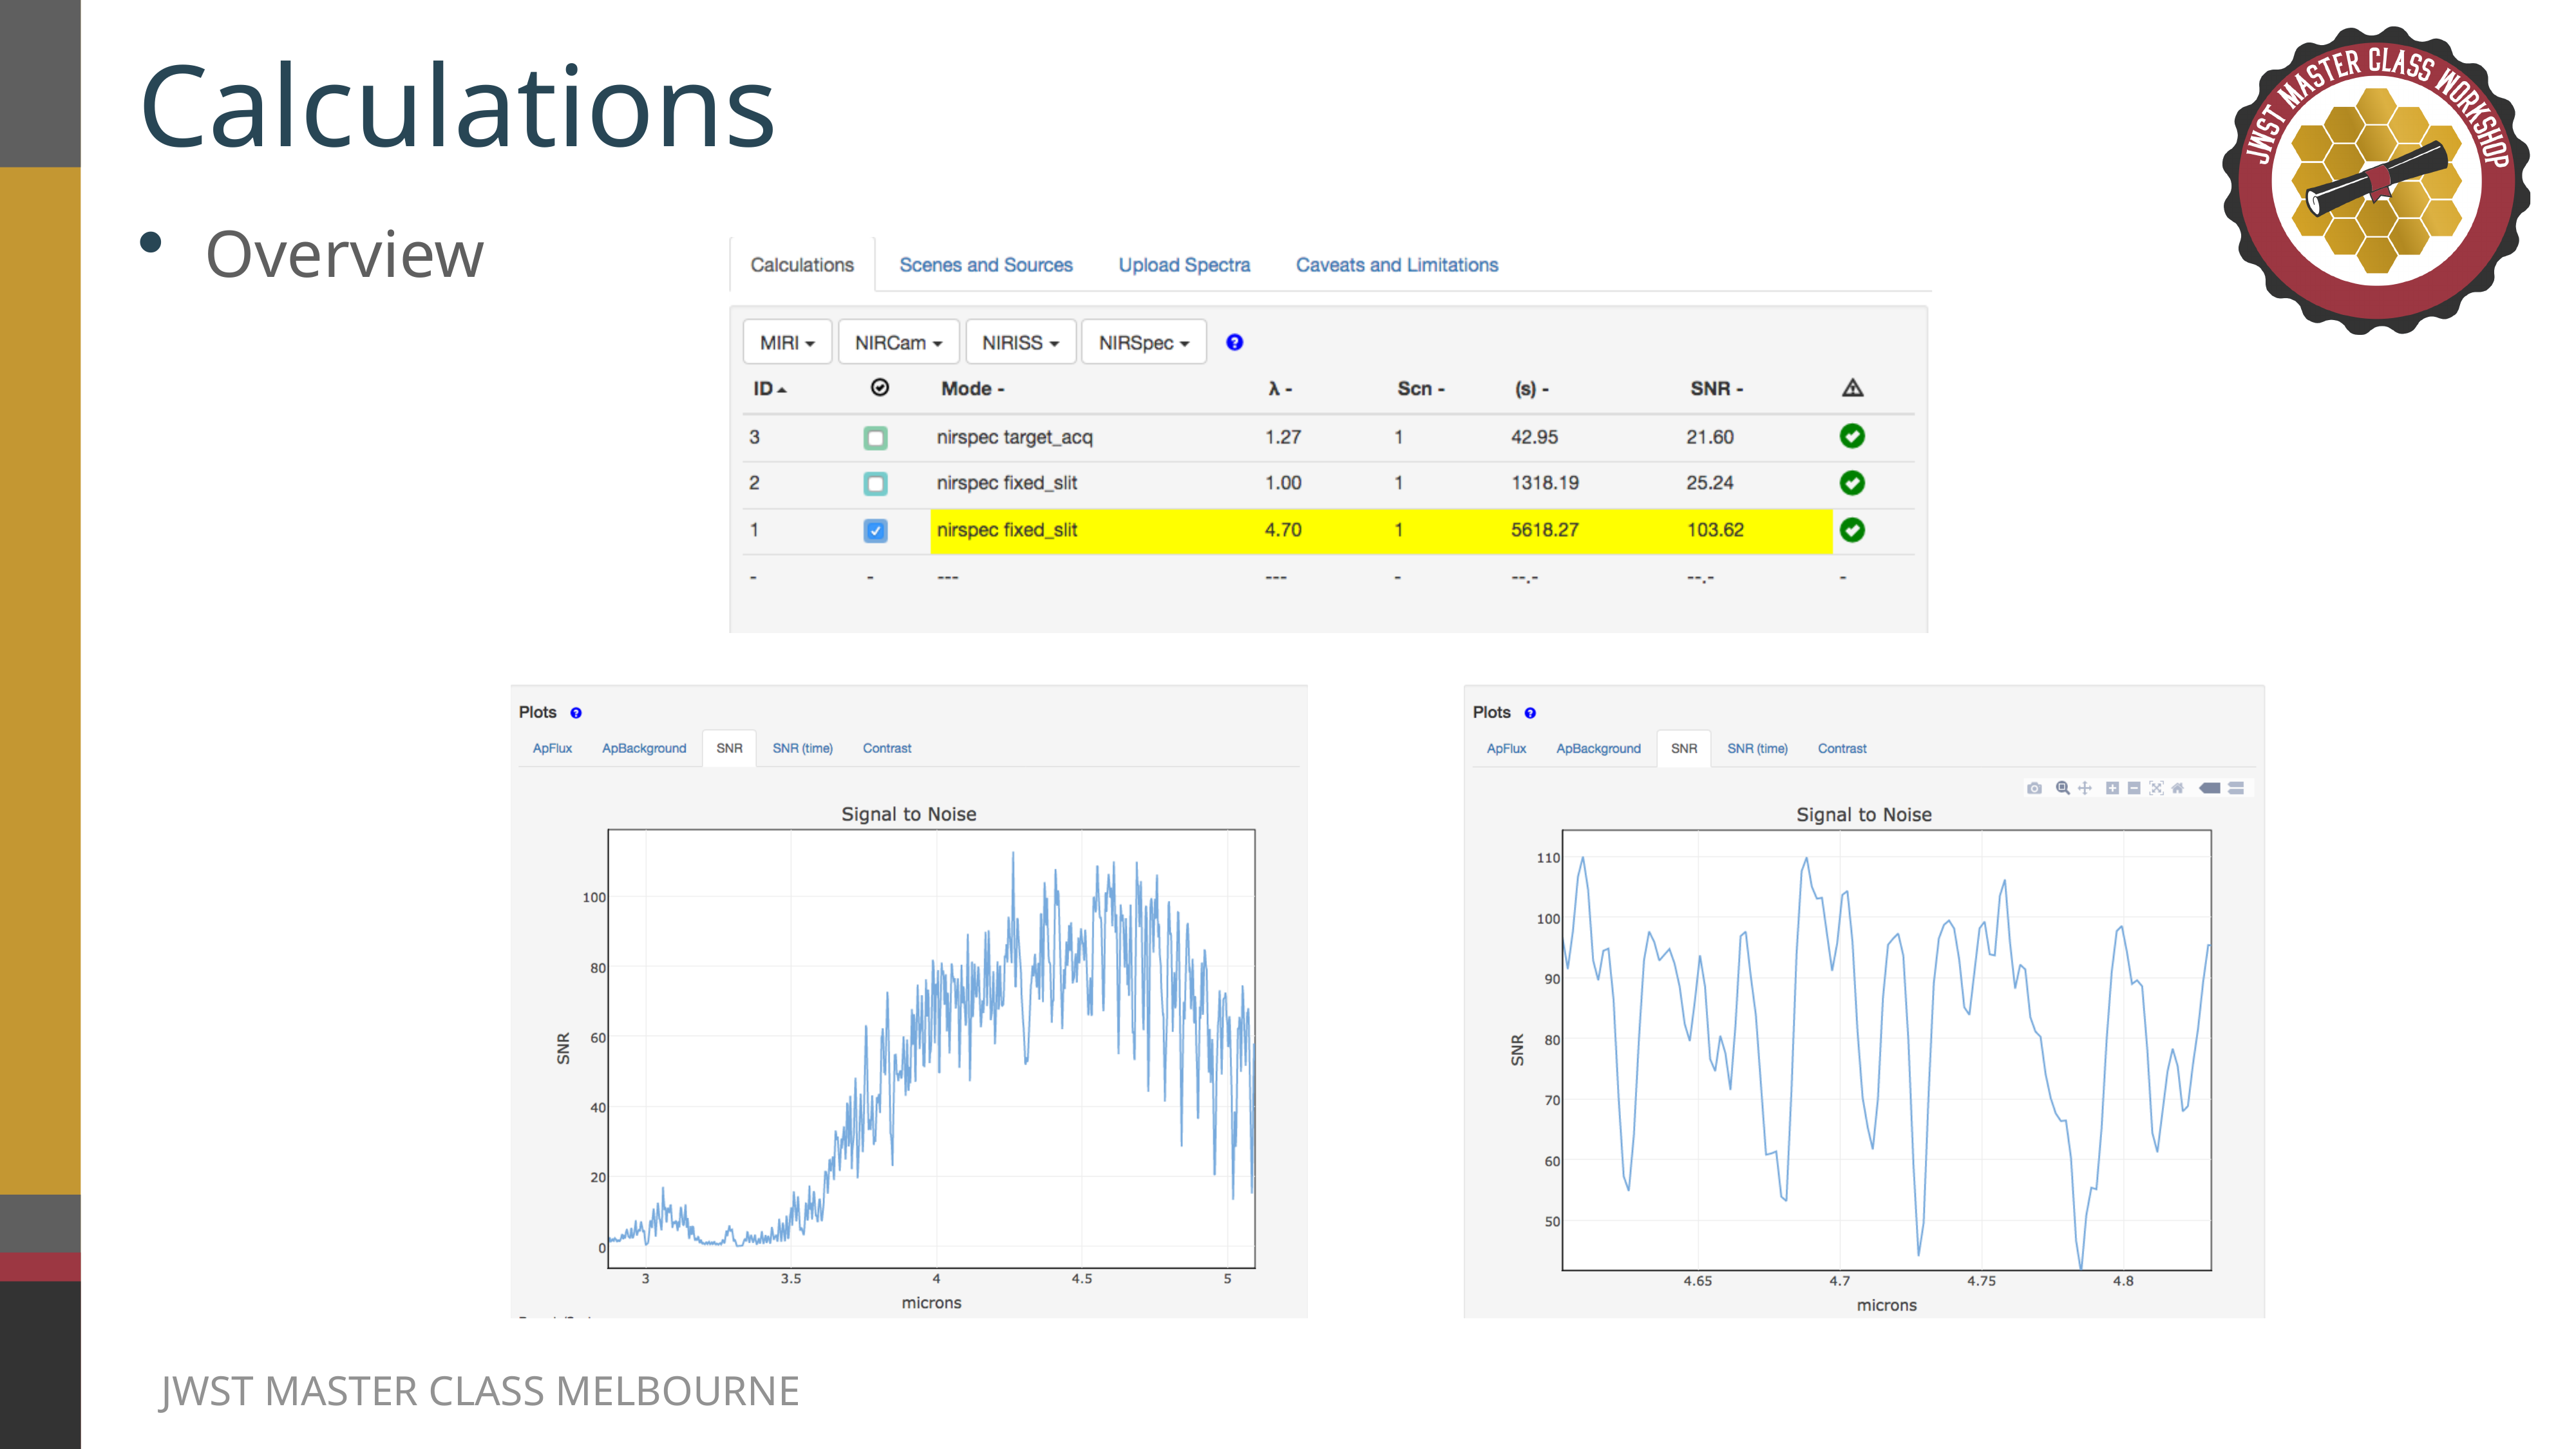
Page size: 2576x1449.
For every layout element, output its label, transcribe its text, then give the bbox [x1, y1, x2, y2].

title Calculations [131, 17, 2172, 186]
list Overview [131, 207, 2172, 1190]
picture [2222, 26, 2531, 335]
picture [511, 684, 1308, 1319]
picture [728, 237, 1933, 633]
picture [1463, 684, 2267, 1319]
